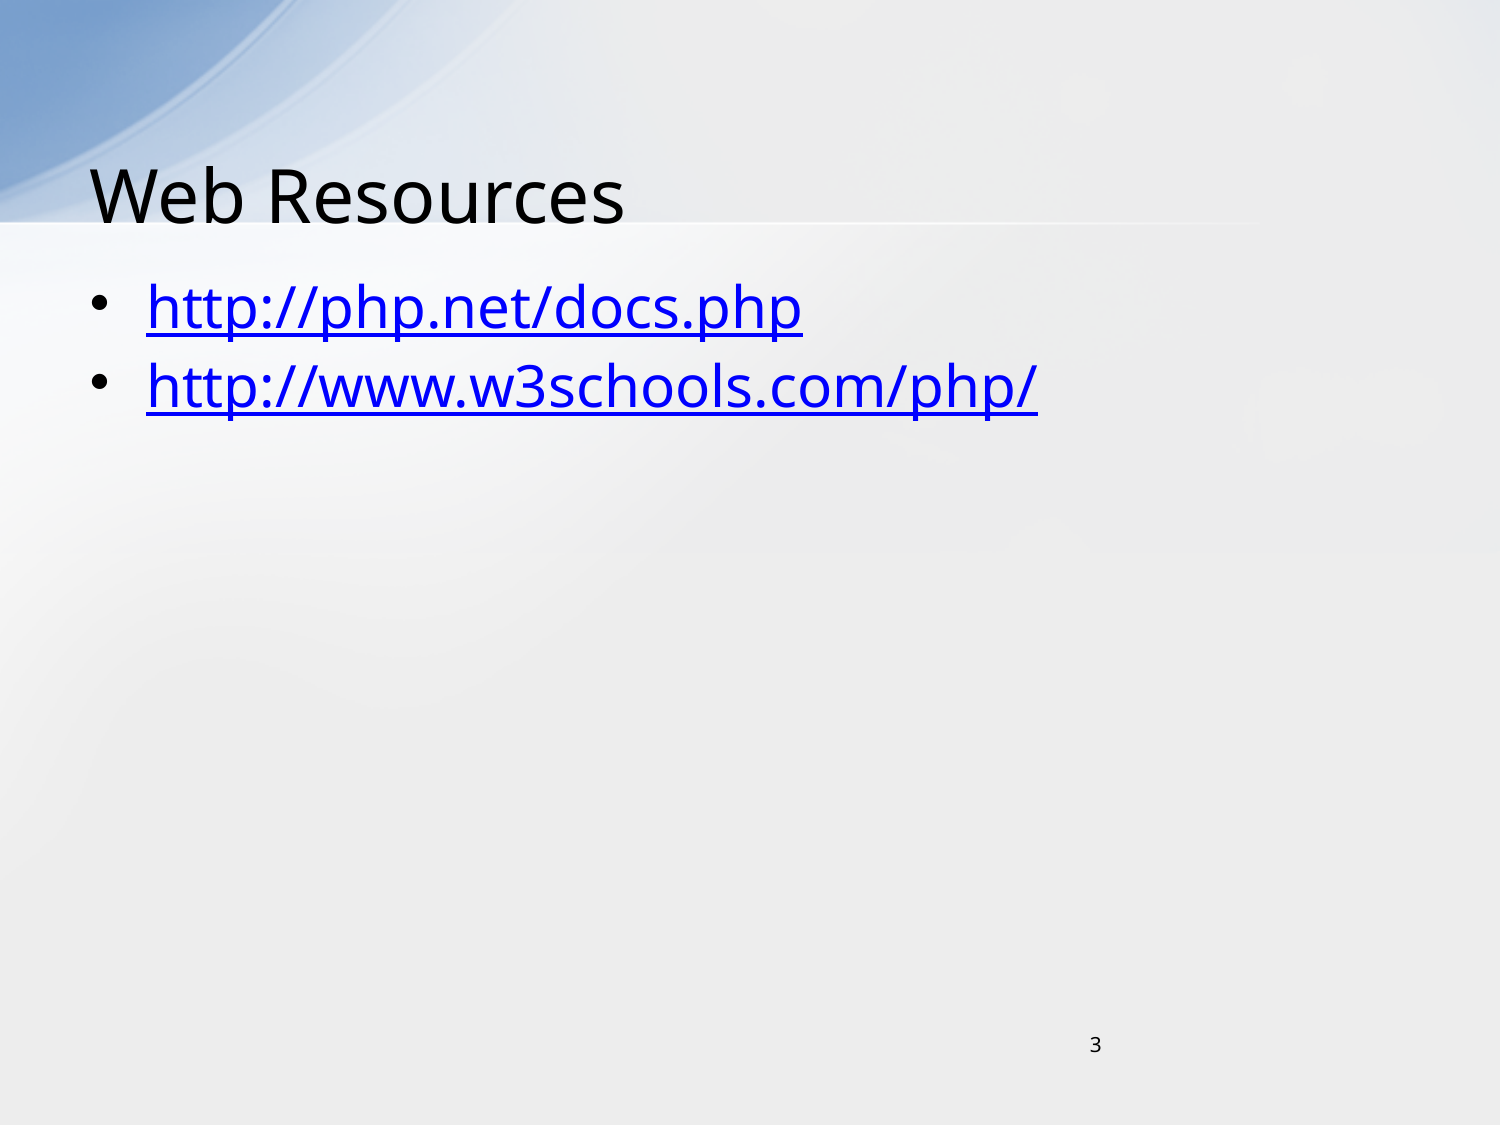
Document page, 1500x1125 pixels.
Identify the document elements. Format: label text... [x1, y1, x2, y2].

title Web Resources [75, 58, 1425, 247]
slide_number 3 [1074, 1024, 1425, 1103]
list http://php.net/docs.php http://www.w3schools.com/php/ [75, 262, 1425, 1005]
picture [0, 0, 1500, 1125]
